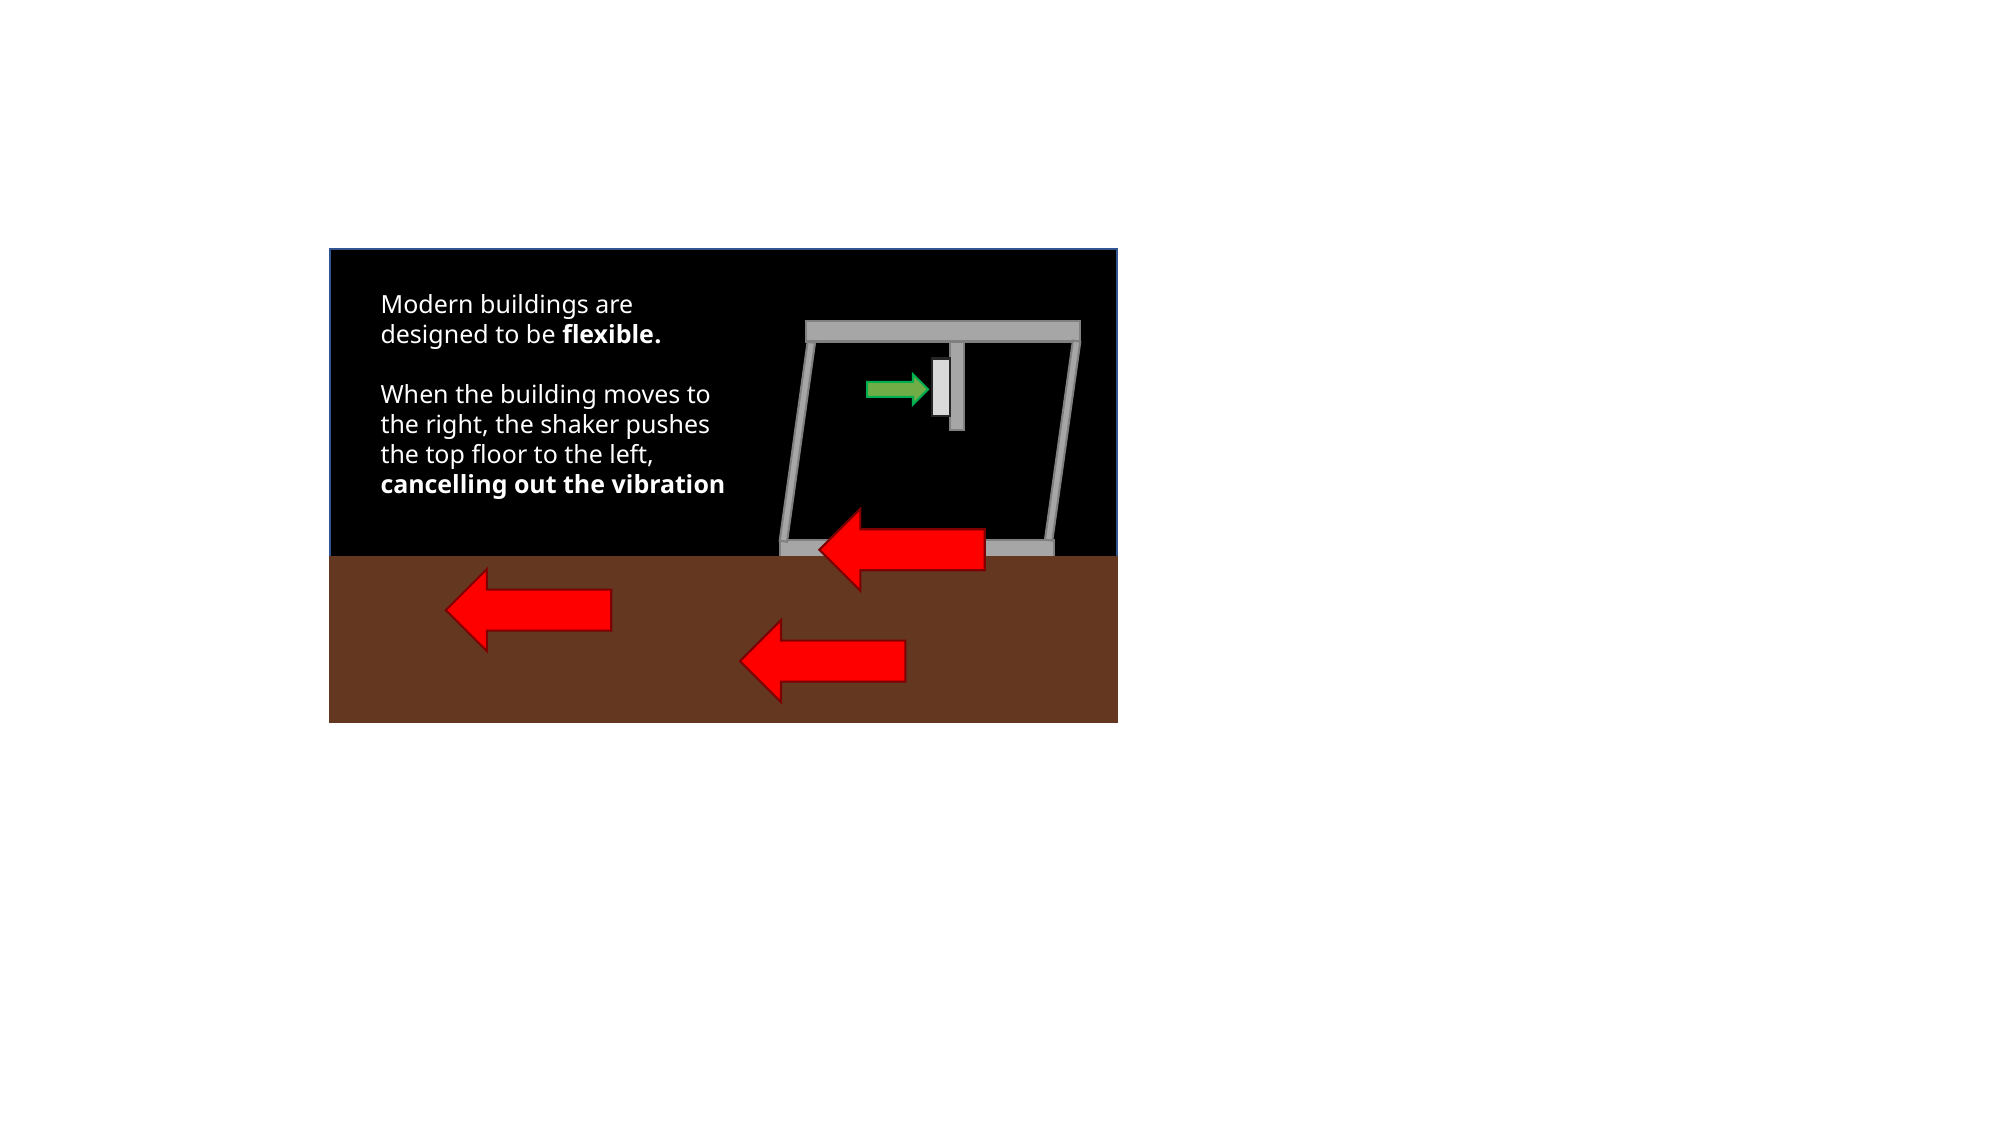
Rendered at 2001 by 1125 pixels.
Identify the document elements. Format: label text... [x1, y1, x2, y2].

text_box [444, 566, 613, 654]
text_box [778, 340, 817, 543]
text_box [329, 248, 1118, 556]
text_box [779, 539, 827, 556]
text_box [931, 357, 951, 417]
text_box [738, 617, 907, 705]
text_box Modern buildings are designed to be flexible. When the building moves to the right, the shaker pushes the top floor to the left, cancelling out the vibration [365, 281, 760, 506]
text_box [1043, 339, 1082, 542]
text_box [866, 371, 930, 407]
text_box [817, 506, 986, 594]
text_box [329, 556, 1118, 723]
text_box [805, 320, 1081, 343]
text_box [949, 341, 965, 431]
text_box [986, 539, 1055, 556]
